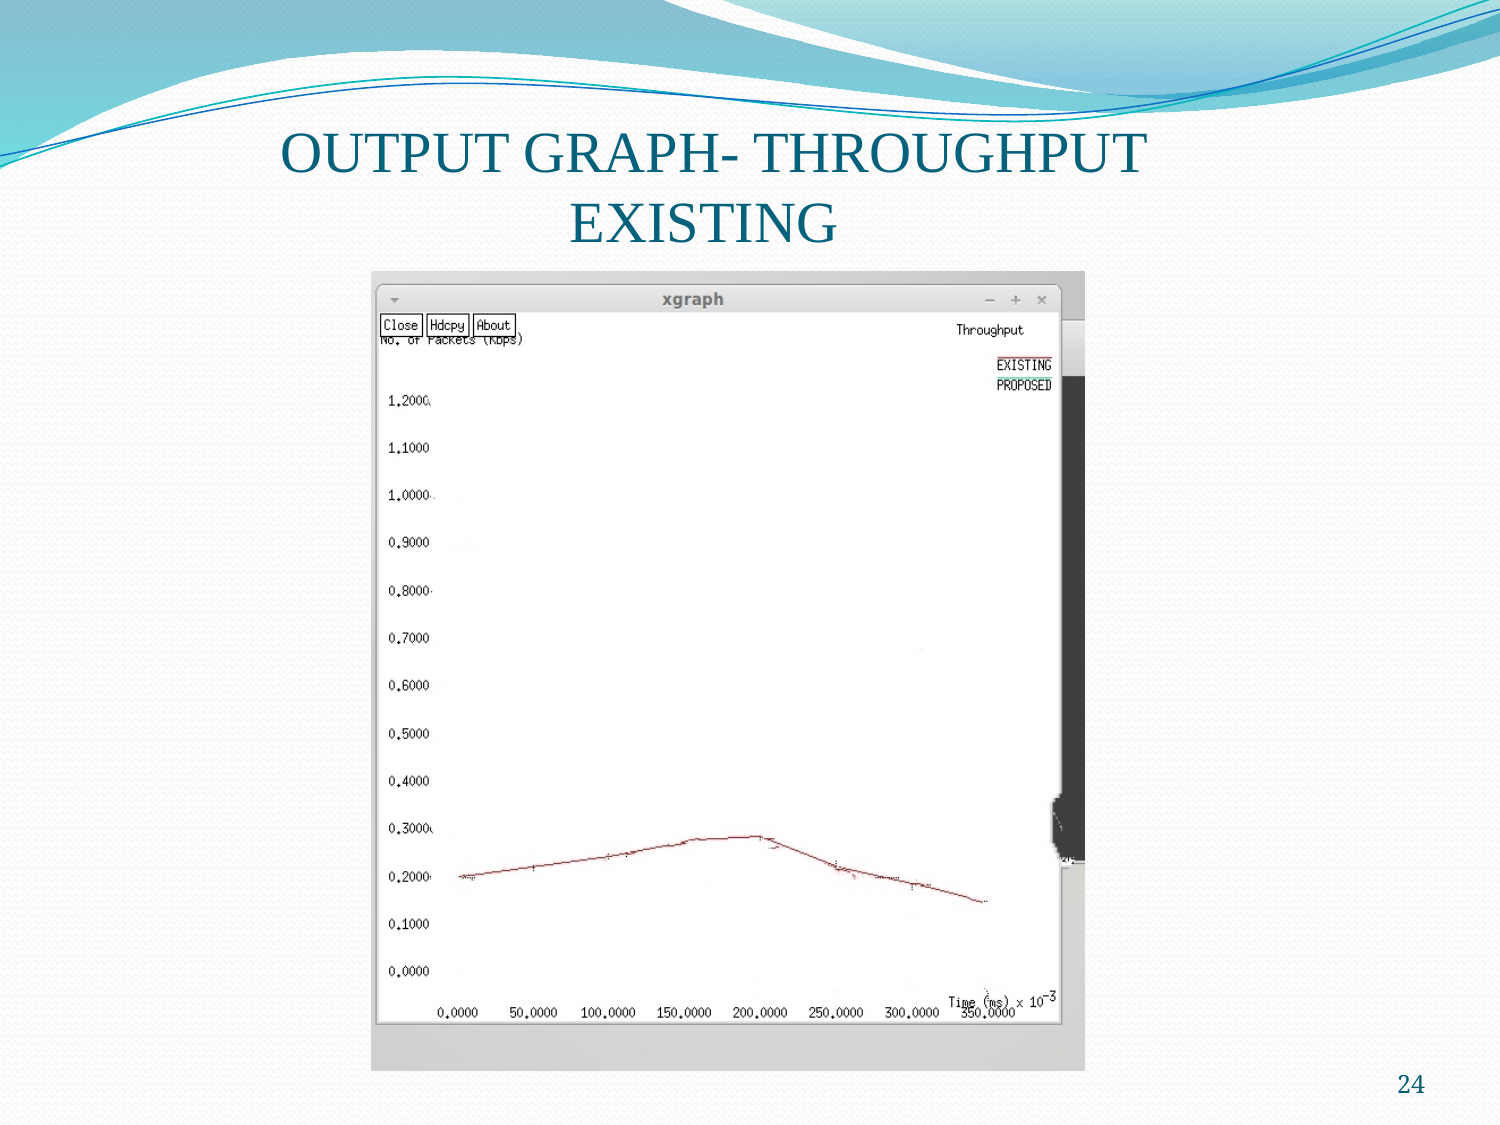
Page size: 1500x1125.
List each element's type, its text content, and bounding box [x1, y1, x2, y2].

title OUTPUT GRAPH- THROUGHPUT EXISTING [265, 66, 1500, 254]
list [371, 270, 1086, 1071]
slide_number 24 [1299, 1042, 1425, 1103]
